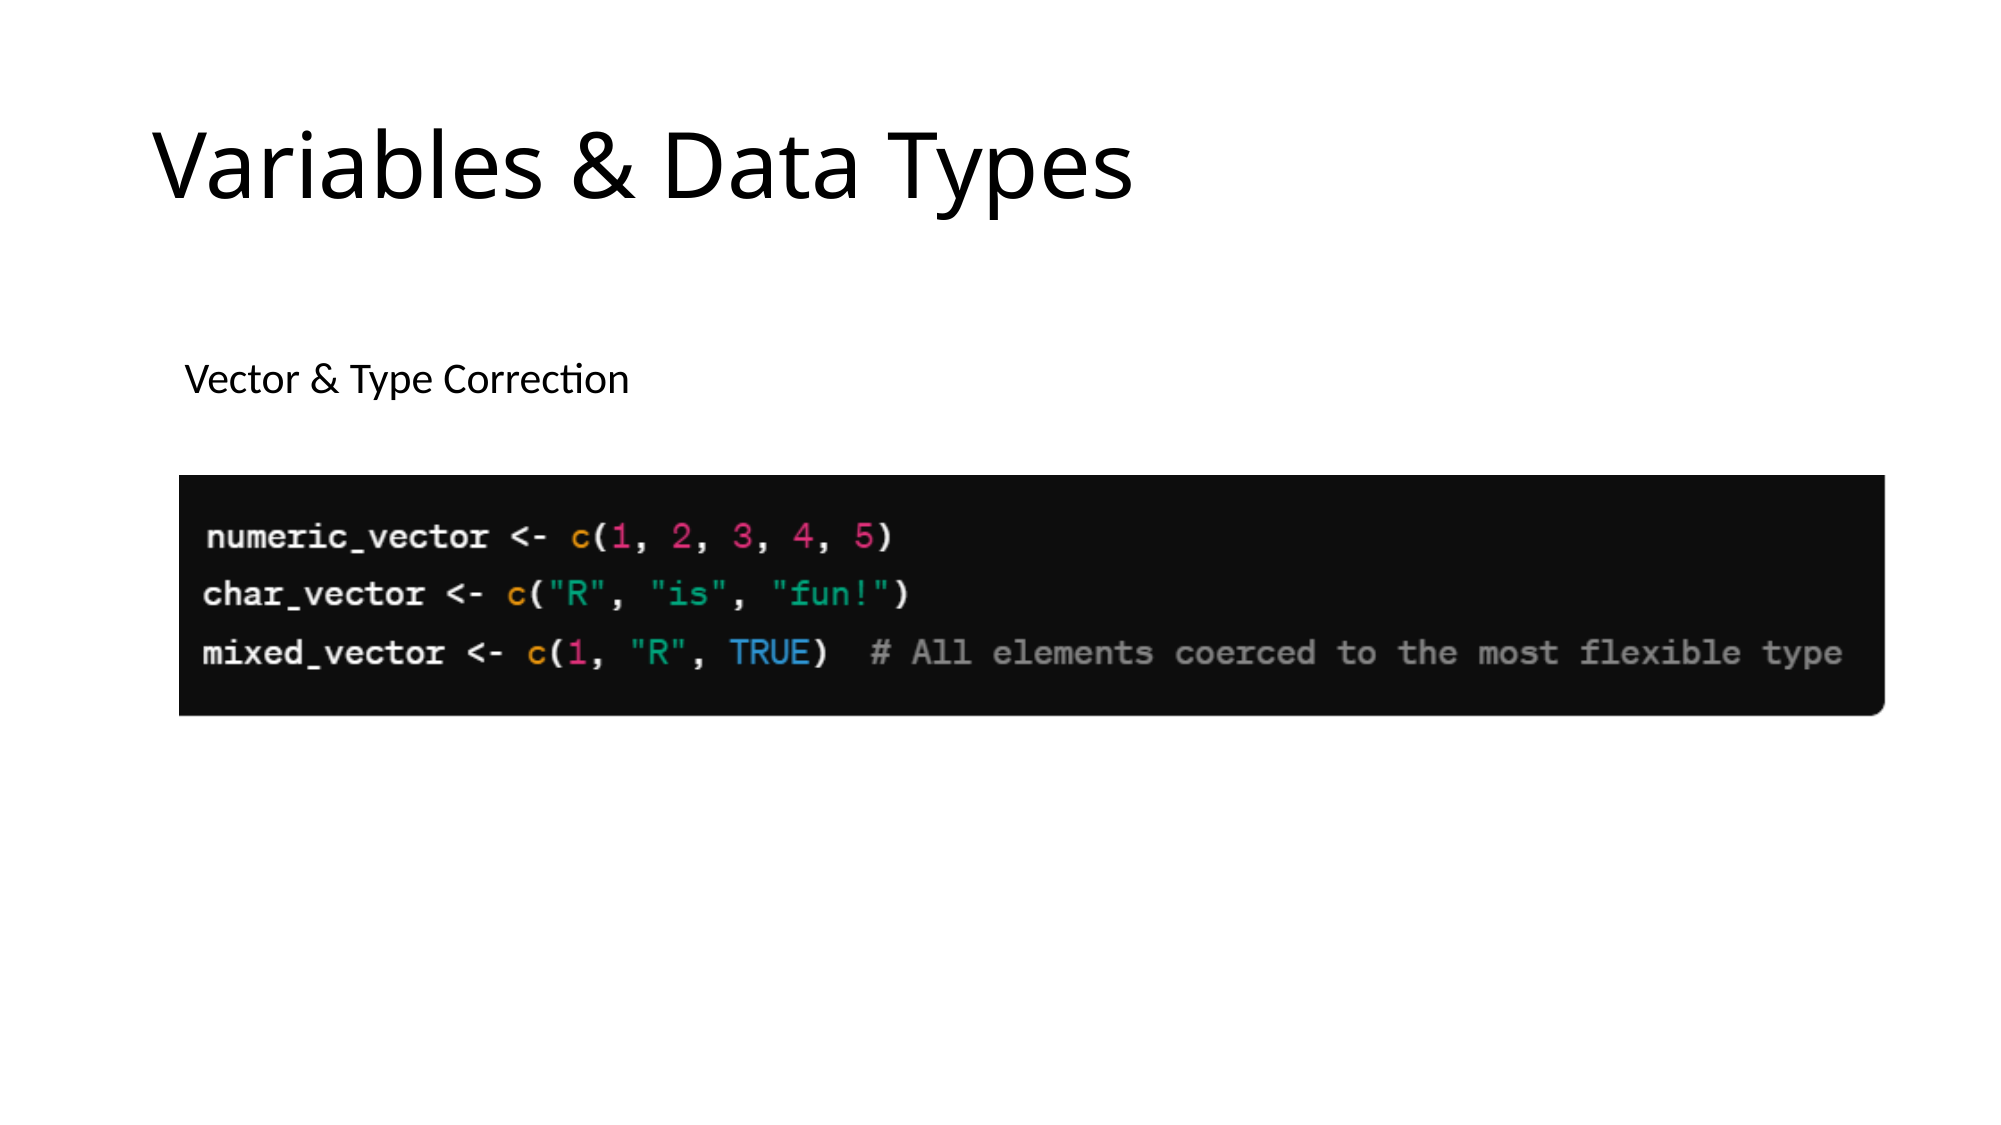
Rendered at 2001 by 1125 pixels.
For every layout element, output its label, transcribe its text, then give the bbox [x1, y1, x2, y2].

title Variables & Data Types [137, 59, 1863, 278]
picture [179, 475, 1896, 727]
text_box Vector & Type Correction [169, 342, 646, 410]
